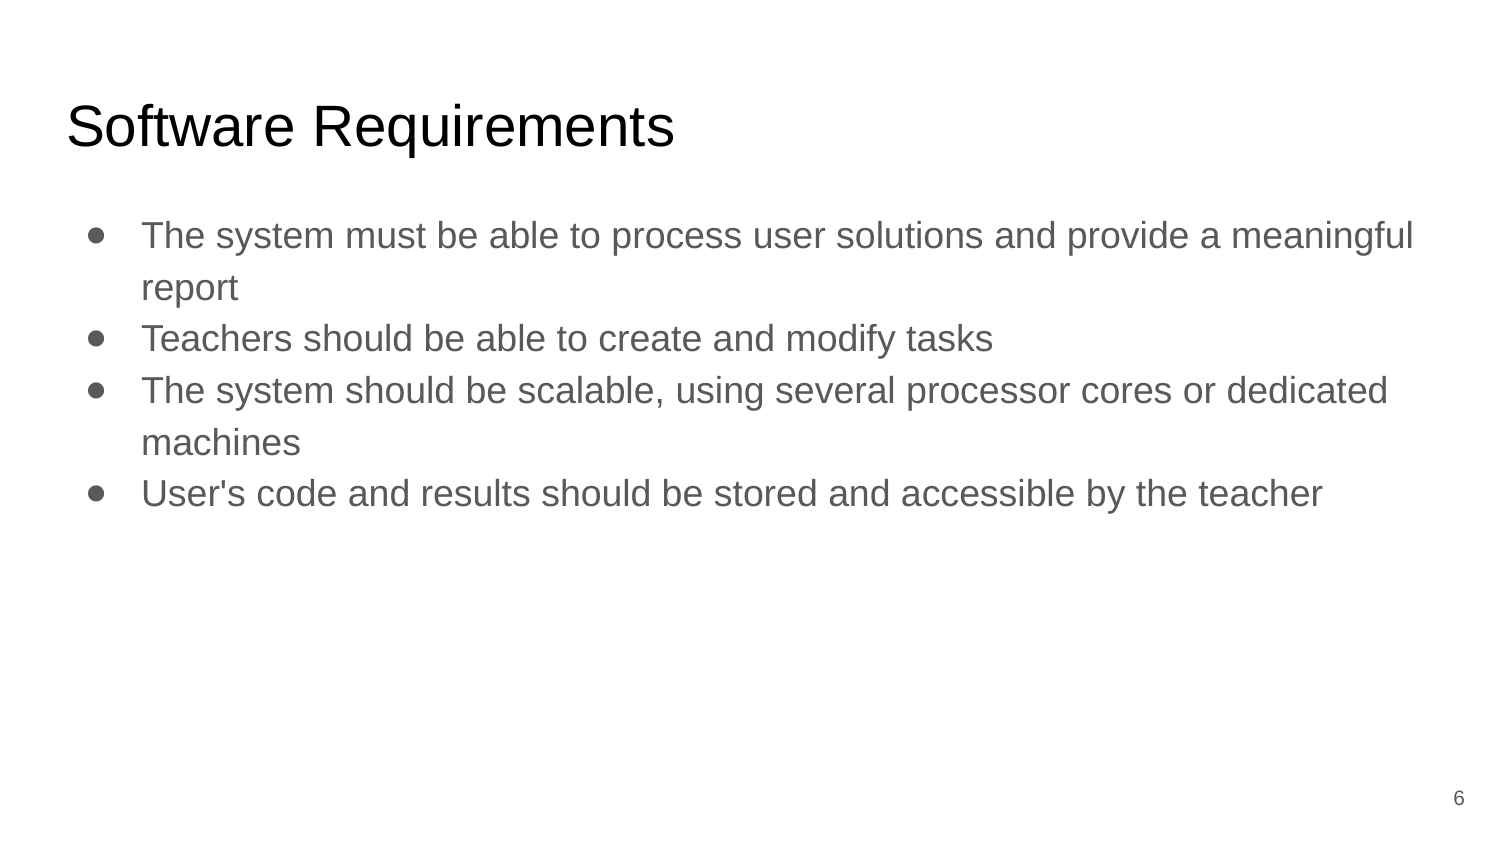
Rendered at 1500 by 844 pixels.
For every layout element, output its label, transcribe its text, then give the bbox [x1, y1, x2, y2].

list The system must be able to process user solutions and provide a meaningful report Teachers should be able to create and modify tasks The system should be scalable, using several processor cores or dedicated machines User's code and results should be stored and accessible by the teacher [51, 189, 1449, 750]
title Software Requirements [51, 72, 1449, 167]
slide_number ‹#› [1389, 764, 1480, 830]
